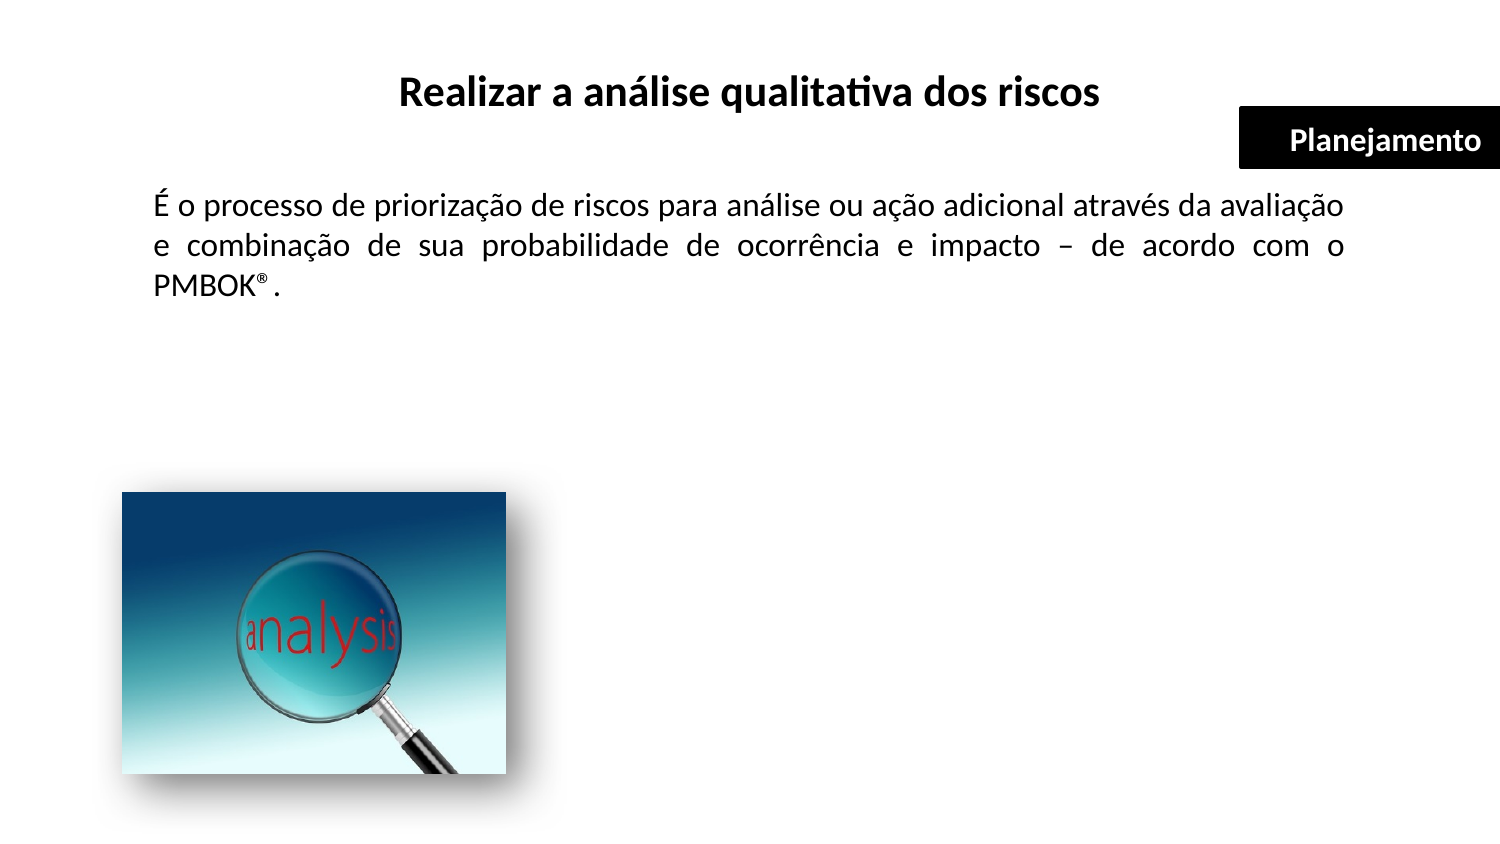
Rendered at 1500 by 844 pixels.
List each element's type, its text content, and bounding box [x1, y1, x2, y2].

picture [121, 492, 507, 774]
text_box Planejamento [1241, 108, 1500, 167]
text_box É o processo de priorização de riscos para análise ou ação adicional através da avaliação e combinação de sua probabilidade de ocorrência e impacto – de acordo com o PMBOK®. [135, 174, 1364, 320]
text_box Realizar a análise qualitativa dos riscos [0, 53, 1500, 127]
